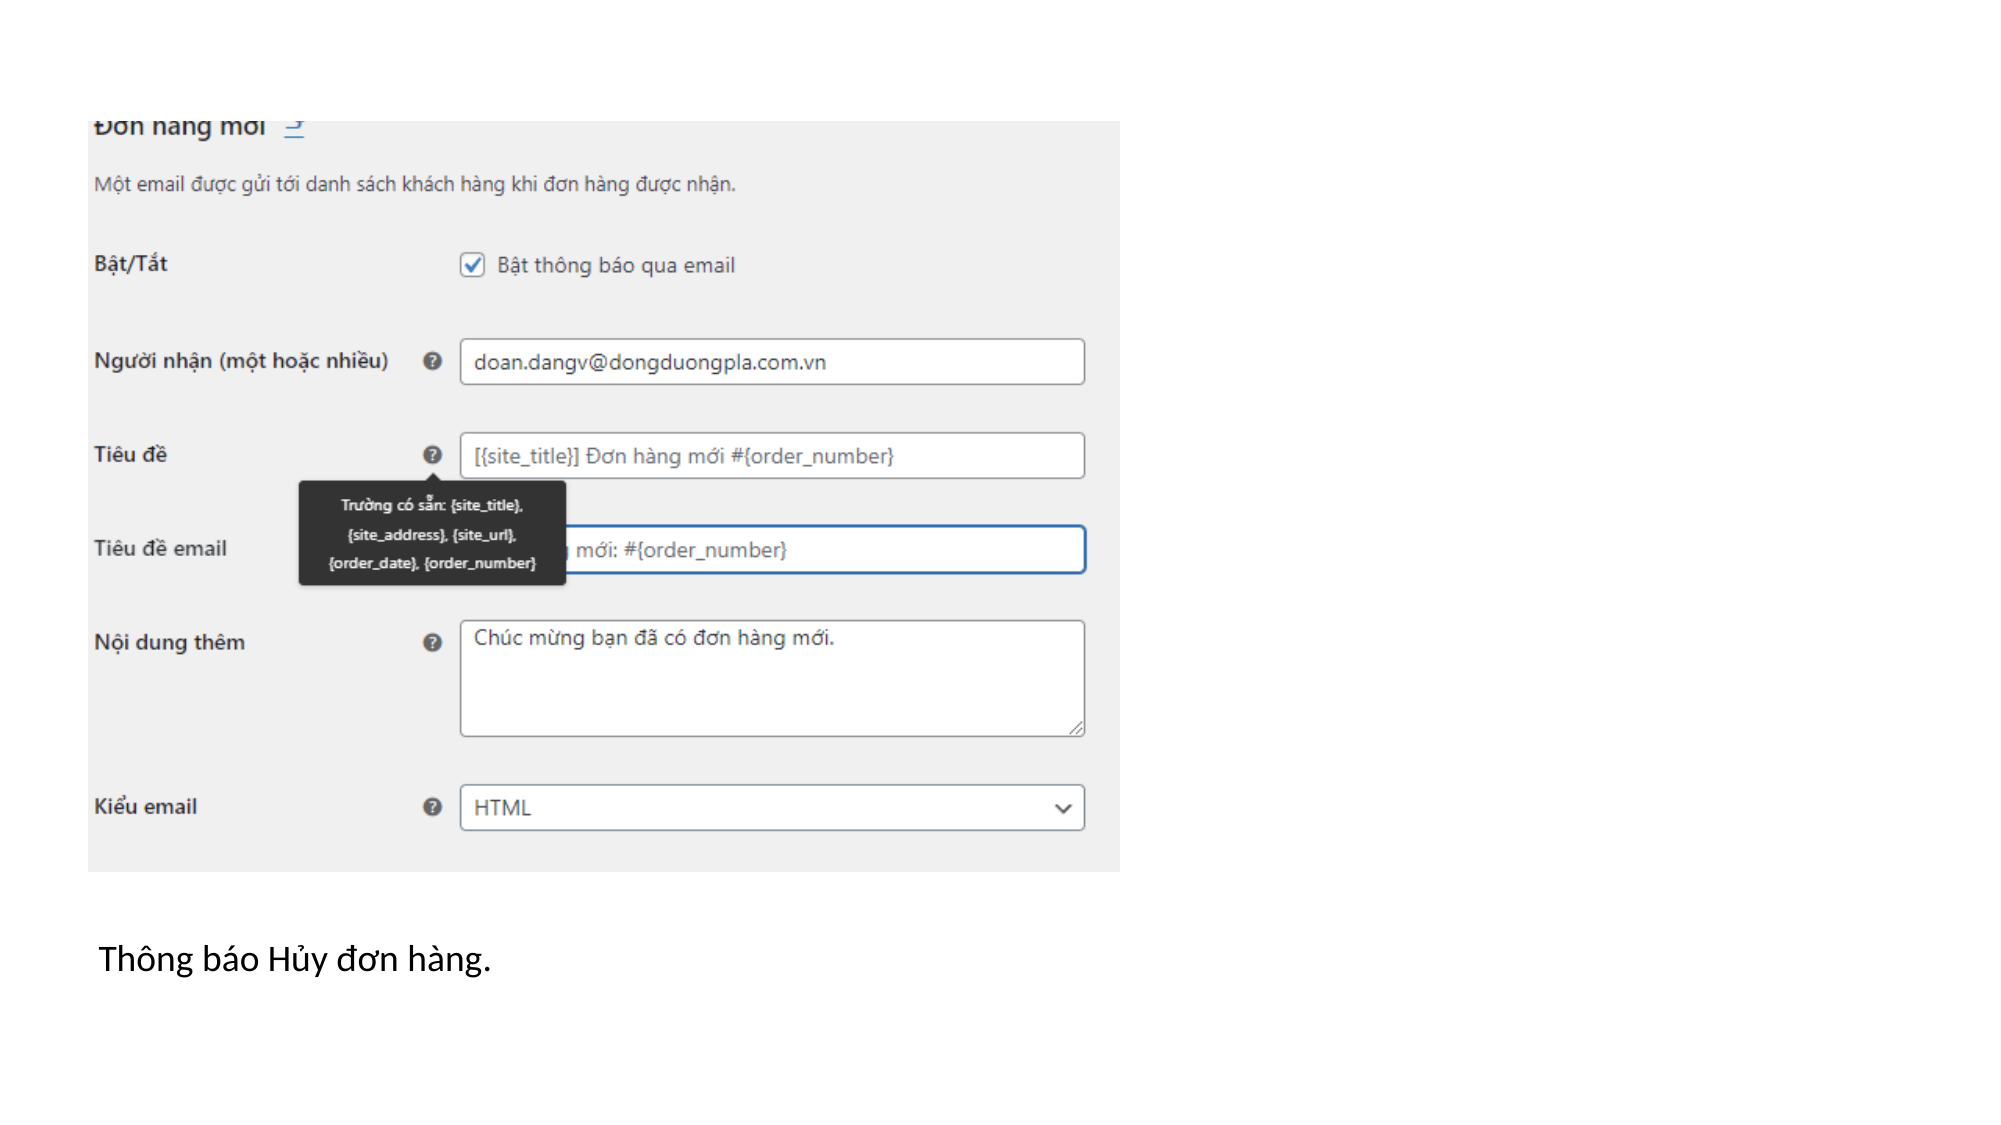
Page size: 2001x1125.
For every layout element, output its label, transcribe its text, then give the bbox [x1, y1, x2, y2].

picture [88, 121, 1120, 872]
text_box Thông báo Hủy đơn hàng. [83, 926, 605, 987]
